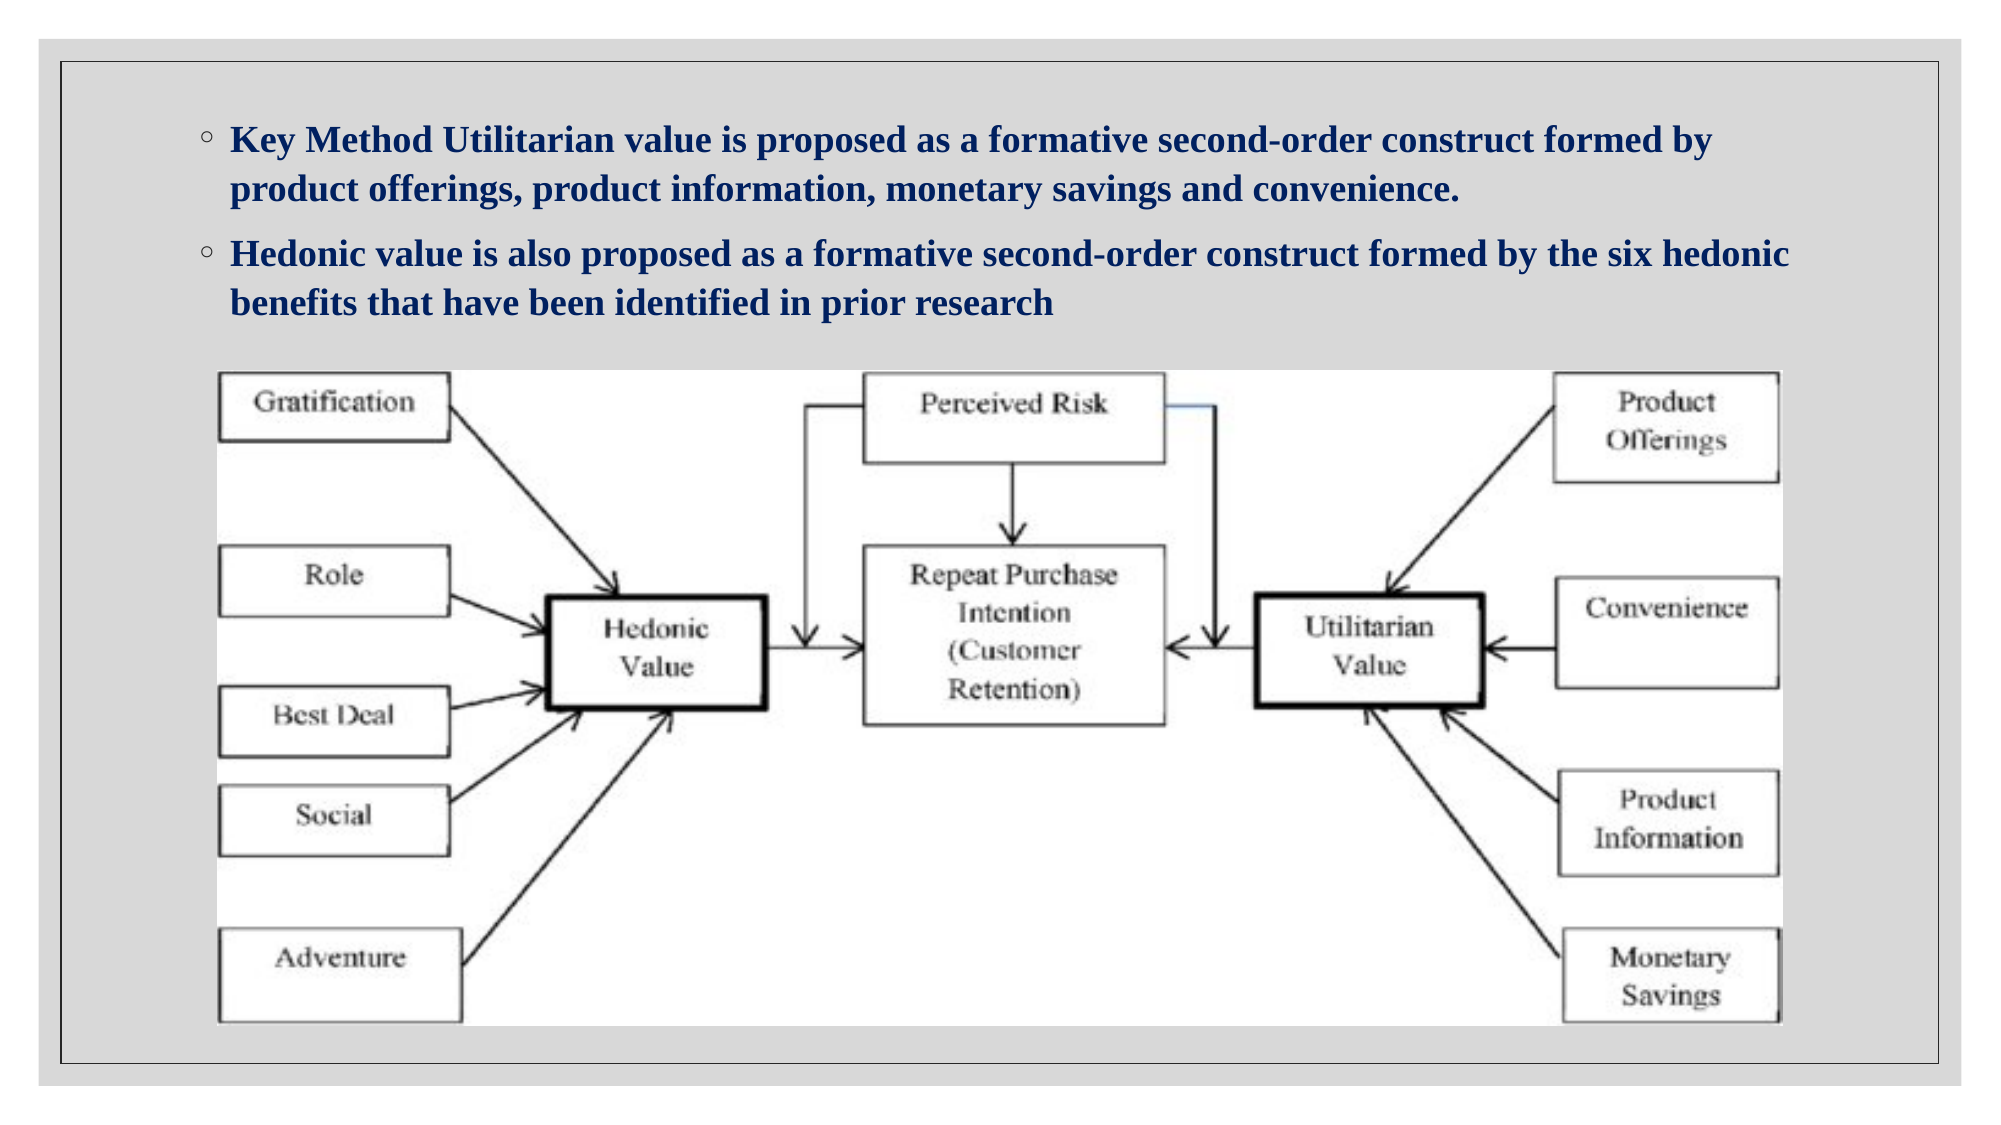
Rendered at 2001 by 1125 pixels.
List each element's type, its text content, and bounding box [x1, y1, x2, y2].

text_box Key Method Utilitarian value is proposed as a formative second-order construct formed by product offerings, product information, monetary savings and convenience. Hedonic value is also proposed as a formative second-order construct formed by the six hedonic benefits that have been identified in prior research [180, 103, 1866, 332]
picture [217, 370, 1783, 1026]
